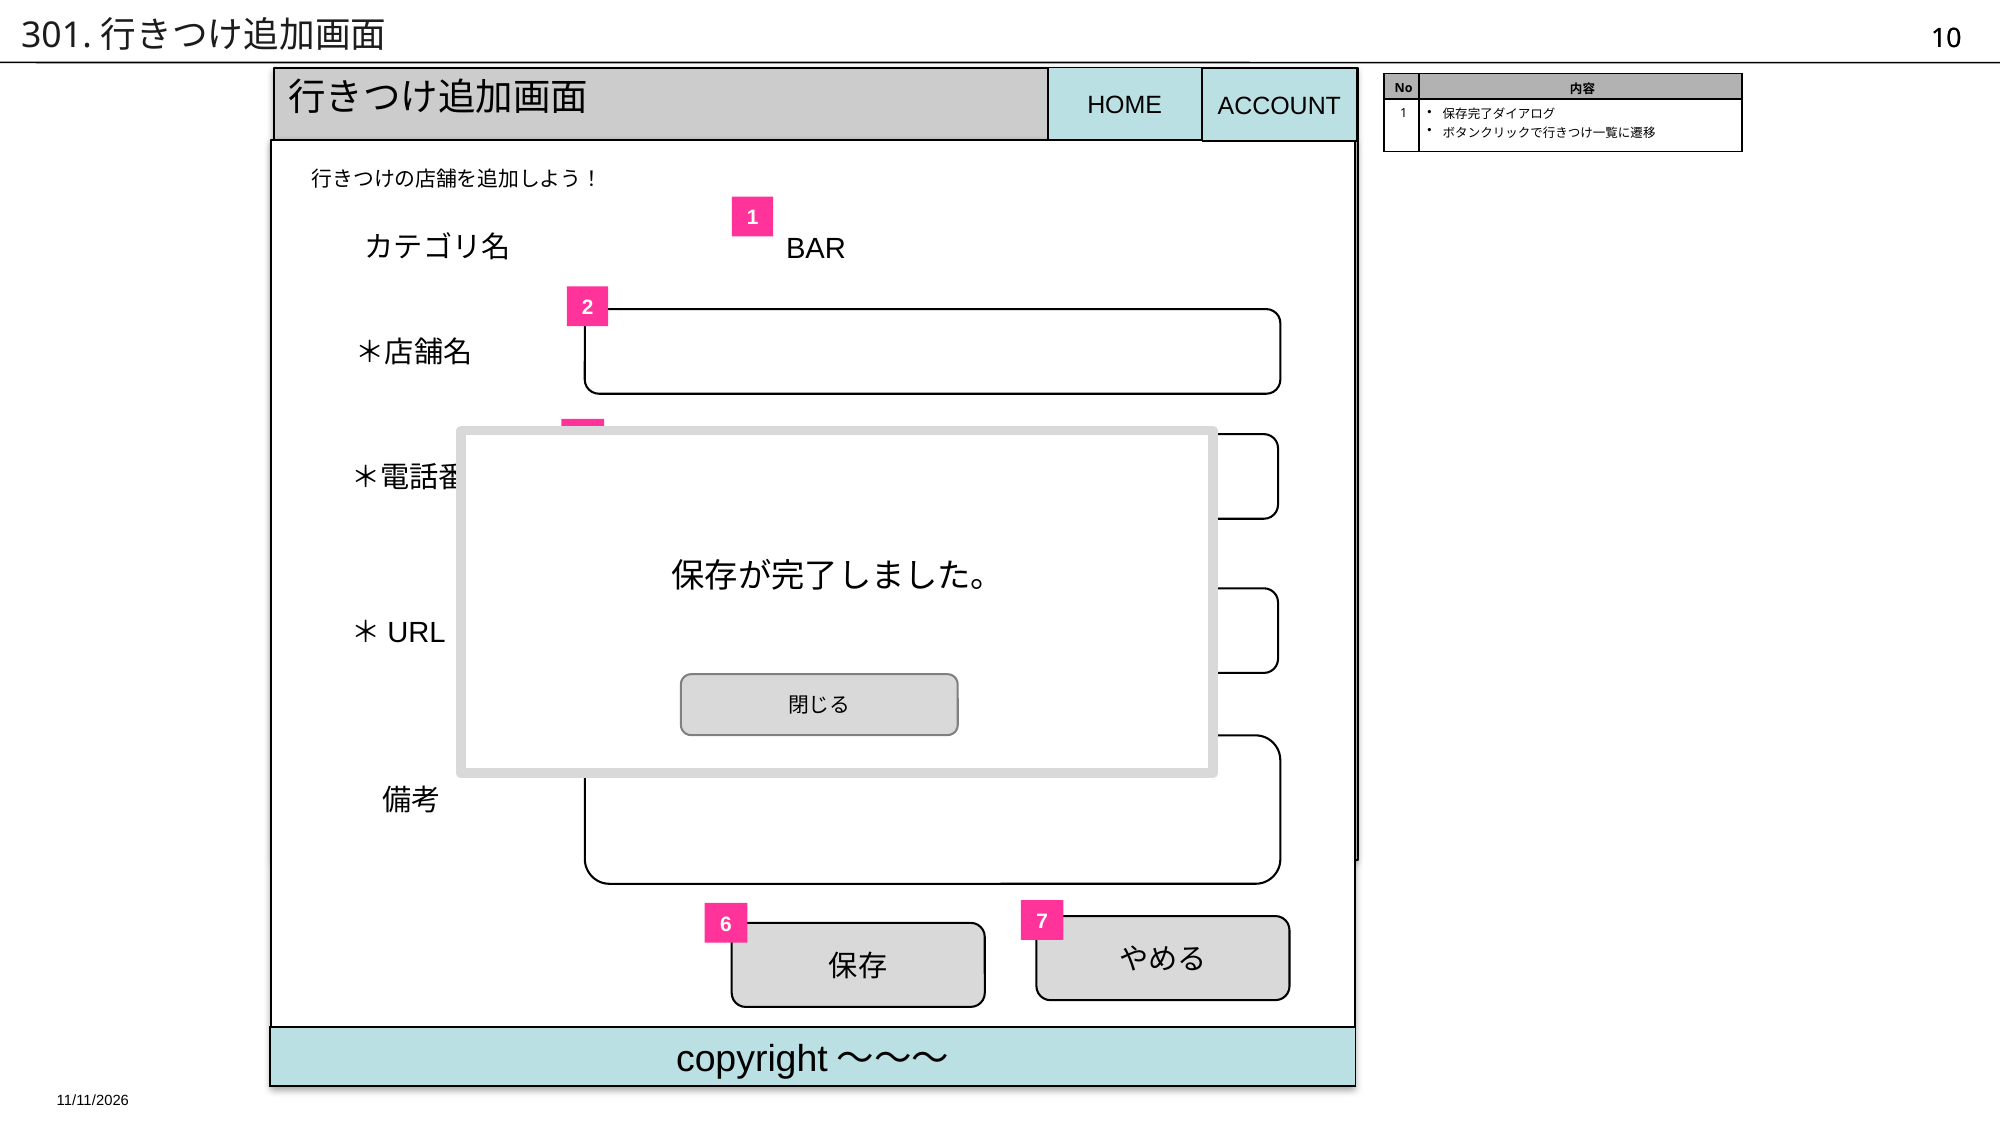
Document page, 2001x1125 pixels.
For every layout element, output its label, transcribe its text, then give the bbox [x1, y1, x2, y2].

text_box 1 [731, 196, 774, 221]
text_box [459, 428, 1215, 774]
text_box [584, 309, 1281, 394]
text_box ＊店舗名 [340, 325, 566, 376]
table_header 内容 [1420, 74, 1741, 98]
table_cell 1 [1385, 100, 1418, 151]
text_box BAR [703, 221, 929, 272]
text_box 保存が完了しました。 [512, 492, 1164, 643]
text_box [270, 139, 1356, 1026]
text_box 保存 [731, 922, 985, 1007]
text_box [584, 735, 1281, 884]
text_box [1215, 588, 1279, 673]
text_box 2 [566, 286, 609, 327]
text_box 行きつけの店舗を追加しよう！ [296, 158, 731, 199]
text_box 3 [561, 418, 605, 428]
text_box 行きつけ追加画面 [273, 65, 688, 126]
text_box 2014/12/9 [35, 1080, 503, 1103]
text_box [1215, 434, 1279, 519]
text_box 閉じる [680, 674, 958, 736]
text_box やめる [1036, 916, 1290, 1001]
text_box ACCOUNT [1202, 68, 1357, 141]
text_box [273, 67, 1047, 138]
text_box カテゴリ名 [336, 221, 562, 271]
text_box copyright～～～ [269, 1026, 1356, 1086]
text_box HOME [1047, 67, 1202, 141]
text_box 備考 [338, 773, 564, 824]
text_box 6 [704, 902, 748, 943]
table_header No [1385, 74, 1418, 98]
text_box 7 [1020, 900, 1064, 940]
text_box ＊URL [336, 605, 459, 656]
title 301.行きつけ追加画面 [0, 6, 1801, 60]
table_cell 保存完了ダイアログ ボタンクリックで行きつけ一覧に遷移 [1420, 100, 1741, 151]
text_box ＊電話番号 [336, 451, 459, 501]
